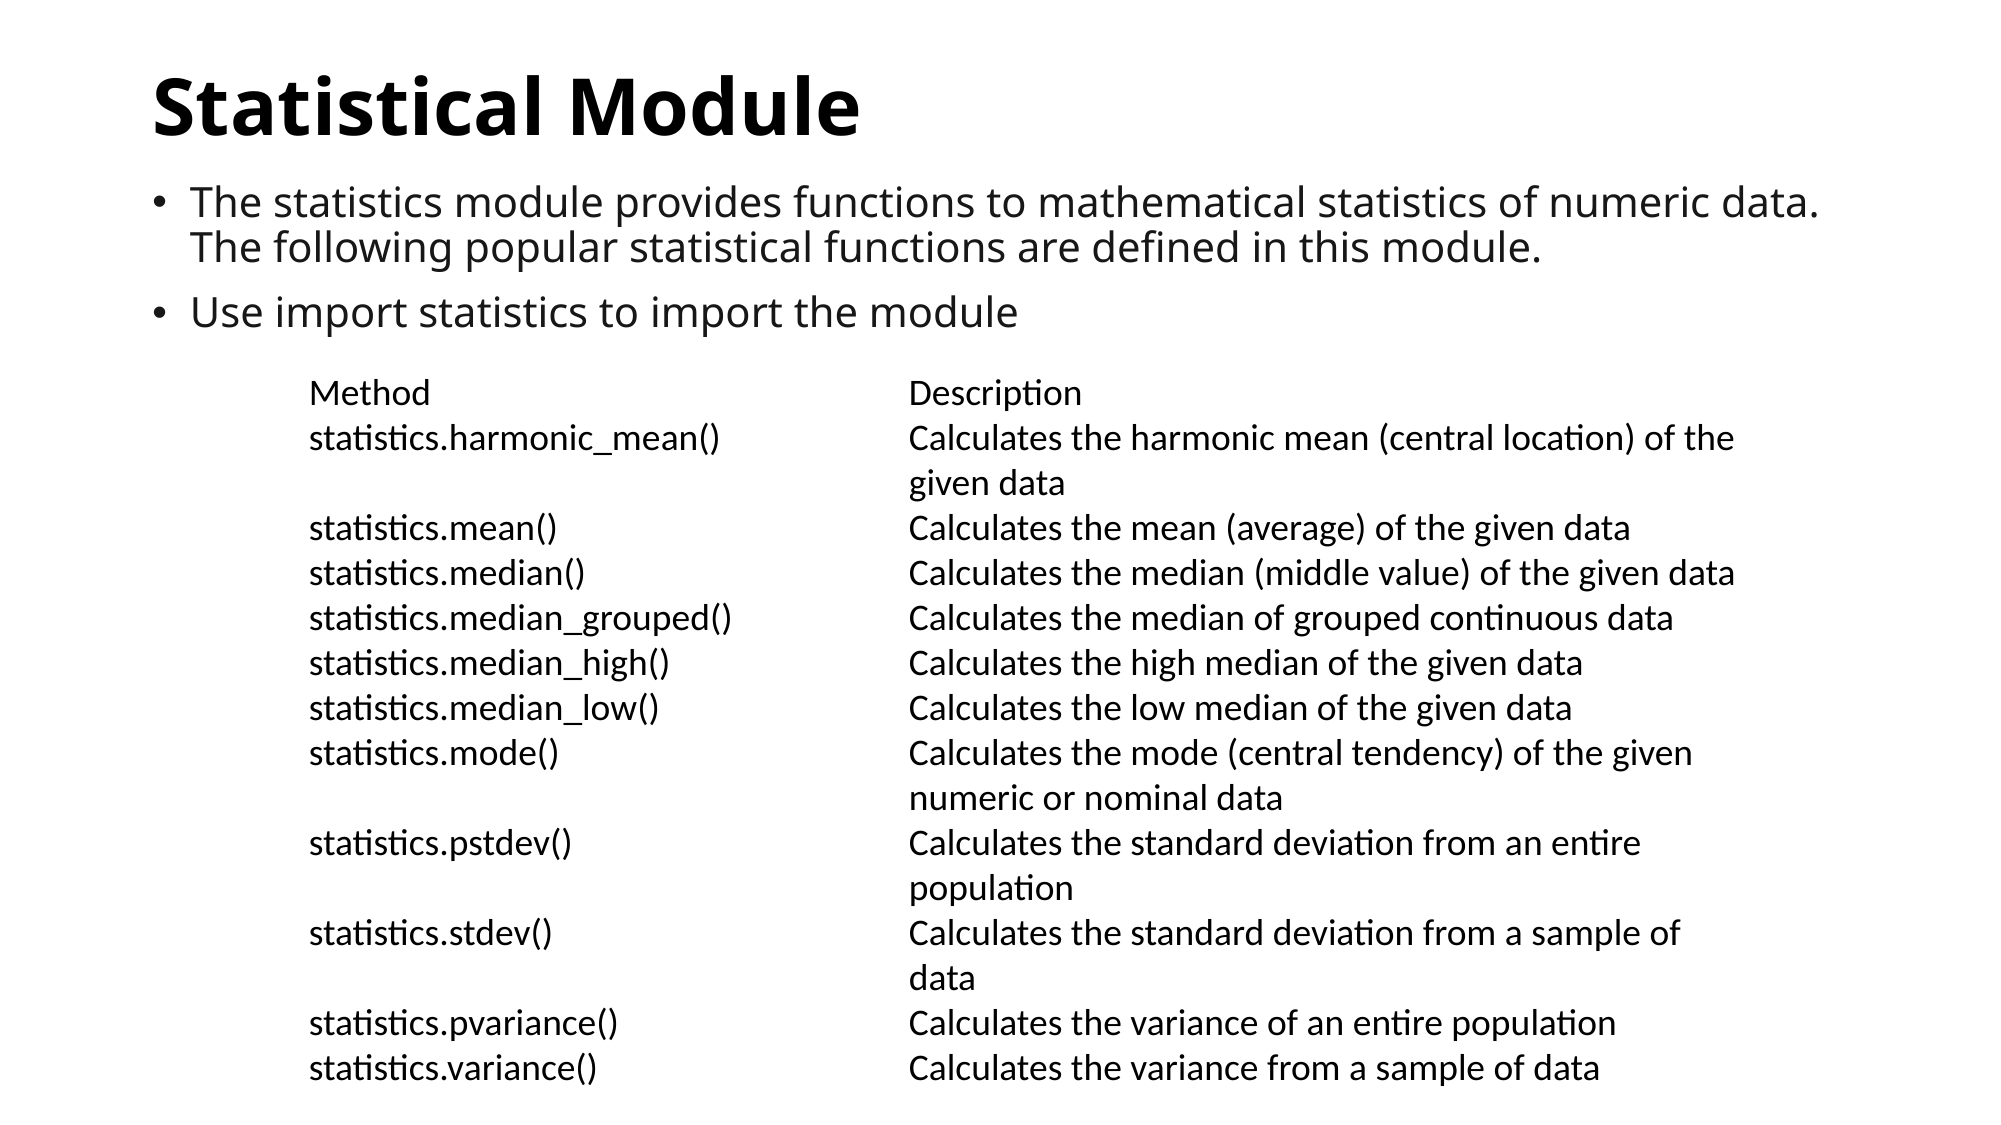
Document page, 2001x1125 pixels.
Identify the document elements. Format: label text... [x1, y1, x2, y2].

text_box Method Description statistics.harmonic_mean() Calculates the harmonic mean (central location) of the given data statistics.mean() Calculates the mean (average) of the given data statistics.median() Calculates the median (middle value) of the given data statistics.median_grouped() Calculates the median of grouped continuous data statistics.median_high() Calculates the high median of the given data statistics.median_low() Calculates the low median of the given data statistics.mode() Calculates the mode (central tendency) of the given numeric or nominal data statistics.pstdev() Calculates the standard deviation from an entire population statistics.stdev() Calculates the standard deviation from a sample of data statistics.pvariance() Calculates the variance of an entire population statistics.variance() Calculates the variance from a sample of data [294, 360, 1764, 1095]
title Statistical Module [137, 59, 1863, 161]
list The statistics module provides functions to mathematical statistics of numeric data. The following popular statistical functions are defined in this module. Use import statistics to import the module [137, 173, 1863, 1090]
